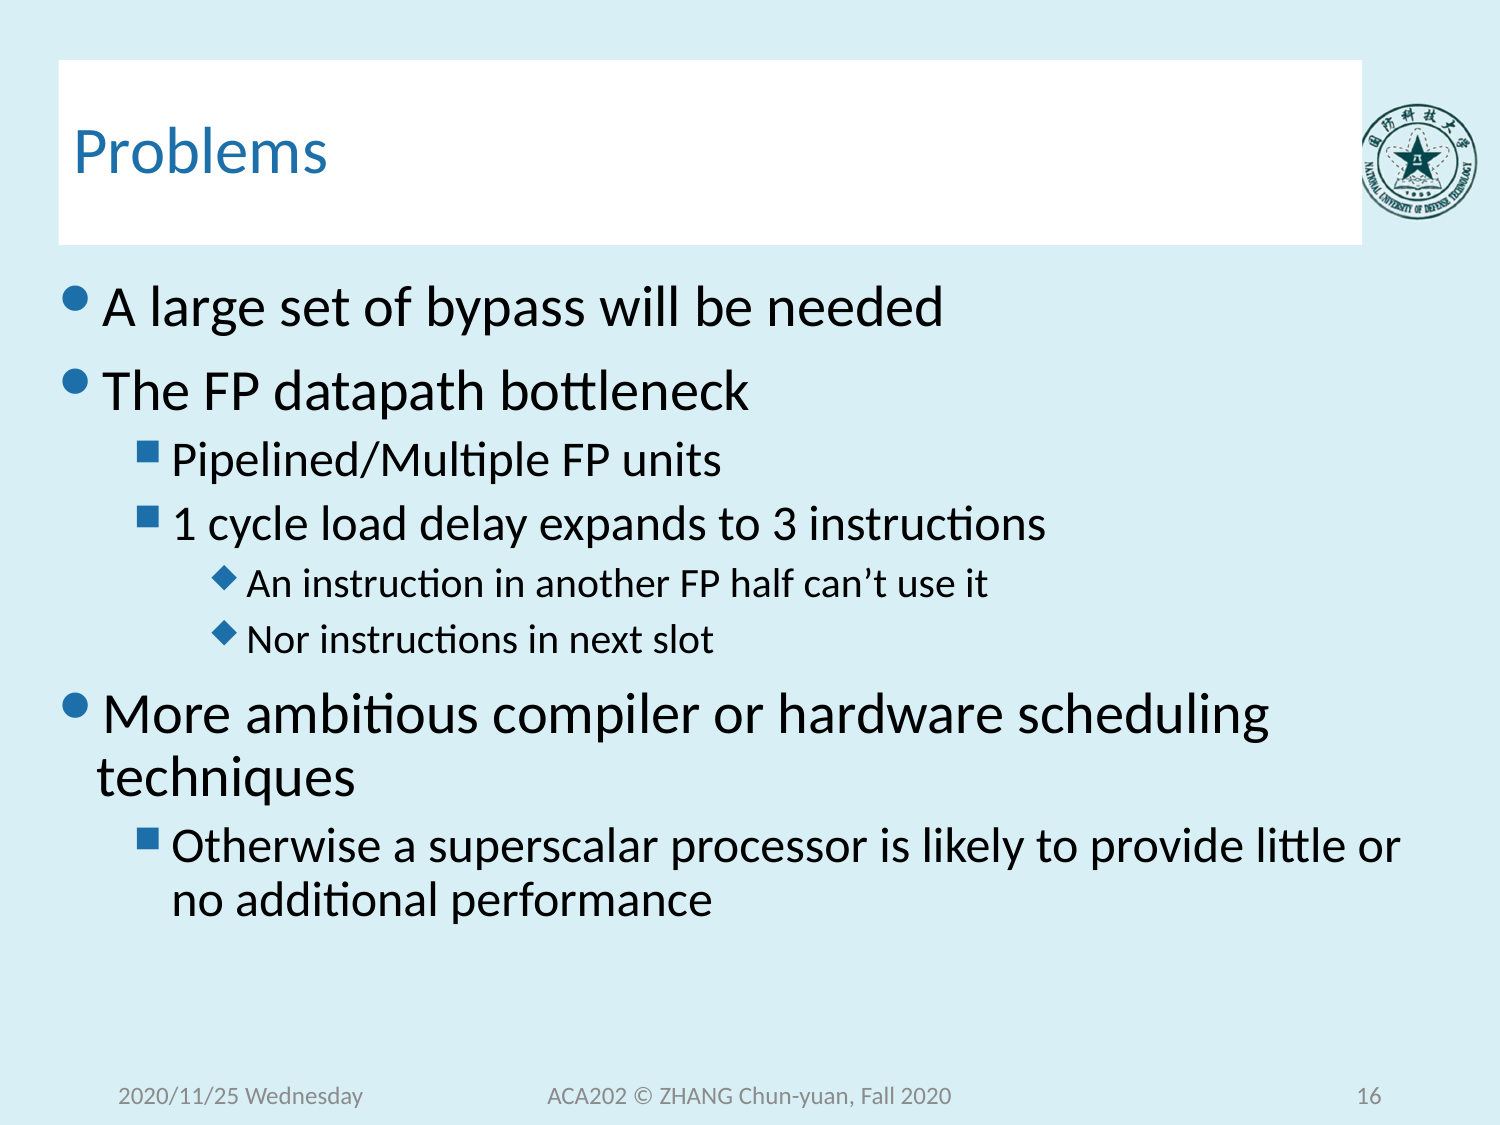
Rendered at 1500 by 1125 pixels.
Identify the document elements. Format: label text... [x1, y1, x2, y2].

title Problems [58, 59, 1363, 245]
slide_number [103, 1064, 441, 1125]
list A large set of bypass will be needed The FP datapath bottleneck Pipelined/Multiple FP units 1 cycle load delay expands to 3 instructions An instruction in another FP half can’t use it Nor instructions in next slot More ambitious compiler or hardware scheduling techniques Otherwise a superscalar processor is likely to provide little or no additional performance [43, 268, 1457, 1045]
picture [1363, 102, 1480, 224]
slide_number 16 [1059, 1064, 1397, 1125]
footer ACA202 © ZHANG Chun-yuan, Fall 2020 [496, 1064, 1004, 1125]
